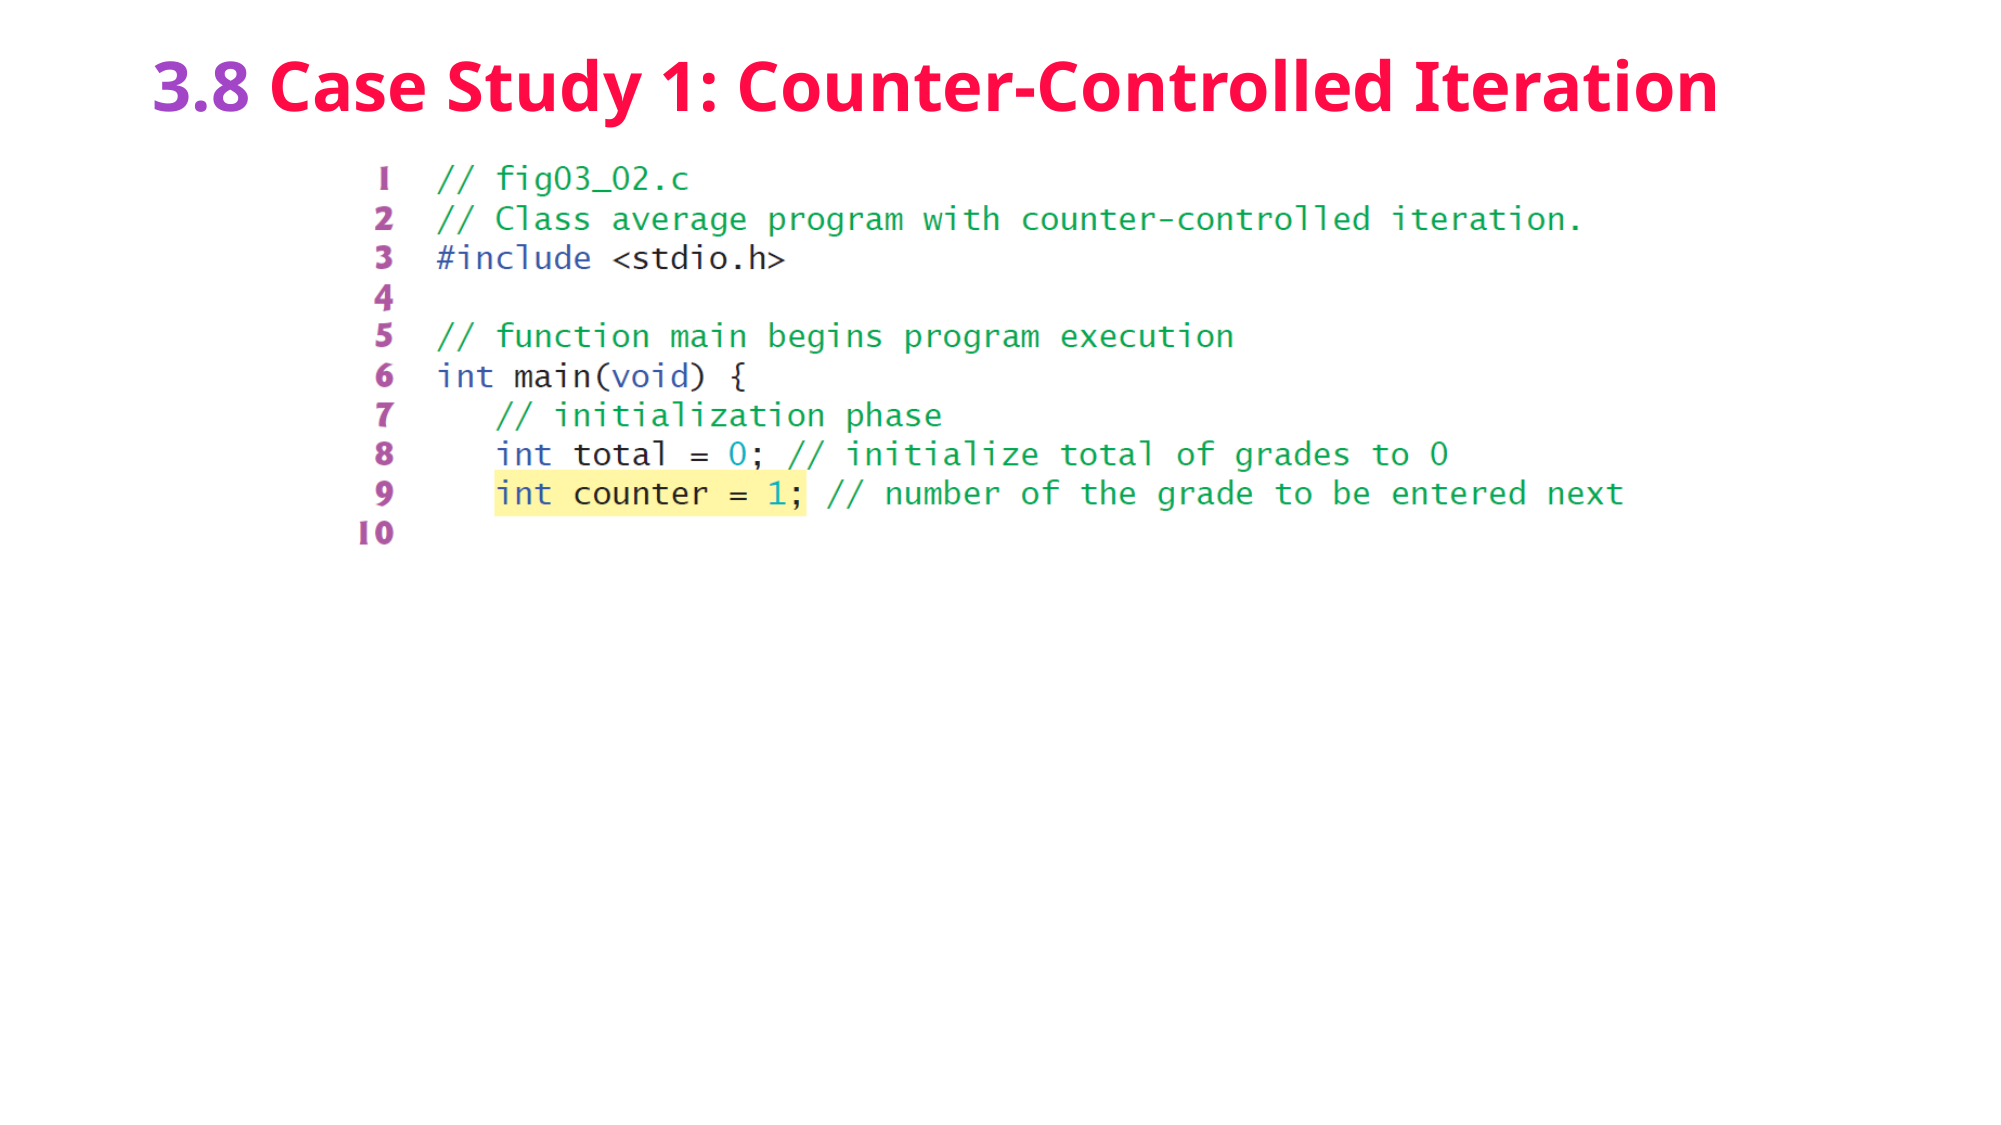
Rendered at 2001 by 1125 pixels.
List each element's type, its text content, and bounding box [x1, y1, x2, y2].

title 3.8 Case Study 1: Counter-Controlled Iteration [137, 25, 1863, 153]
picture [346, 152, 1654, 558]
